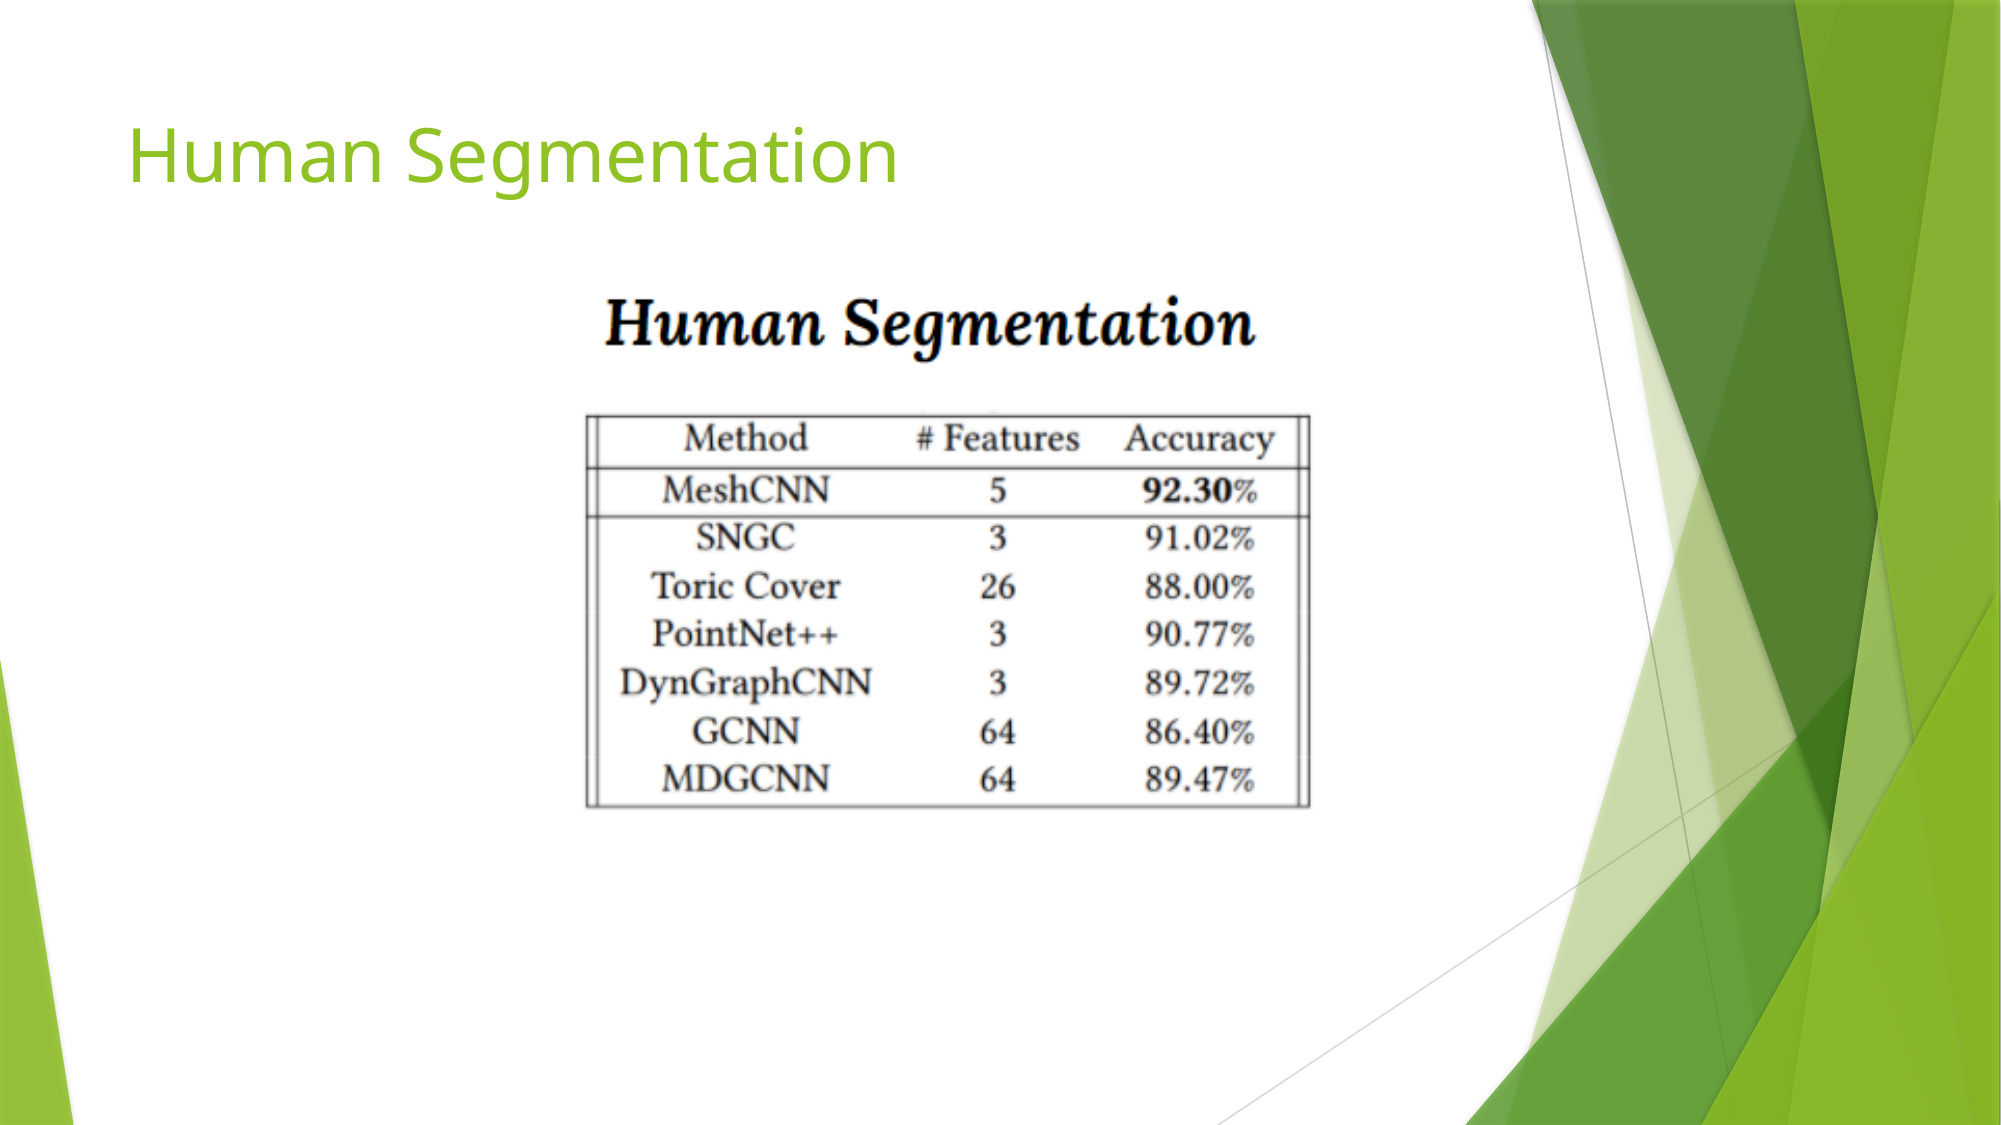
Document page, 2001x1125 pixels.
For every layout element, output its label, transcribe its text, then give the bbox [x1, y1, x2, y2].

title Human Segmentation [111, 99, 1522, 231]
picture [546, 275, 1343, 850]
